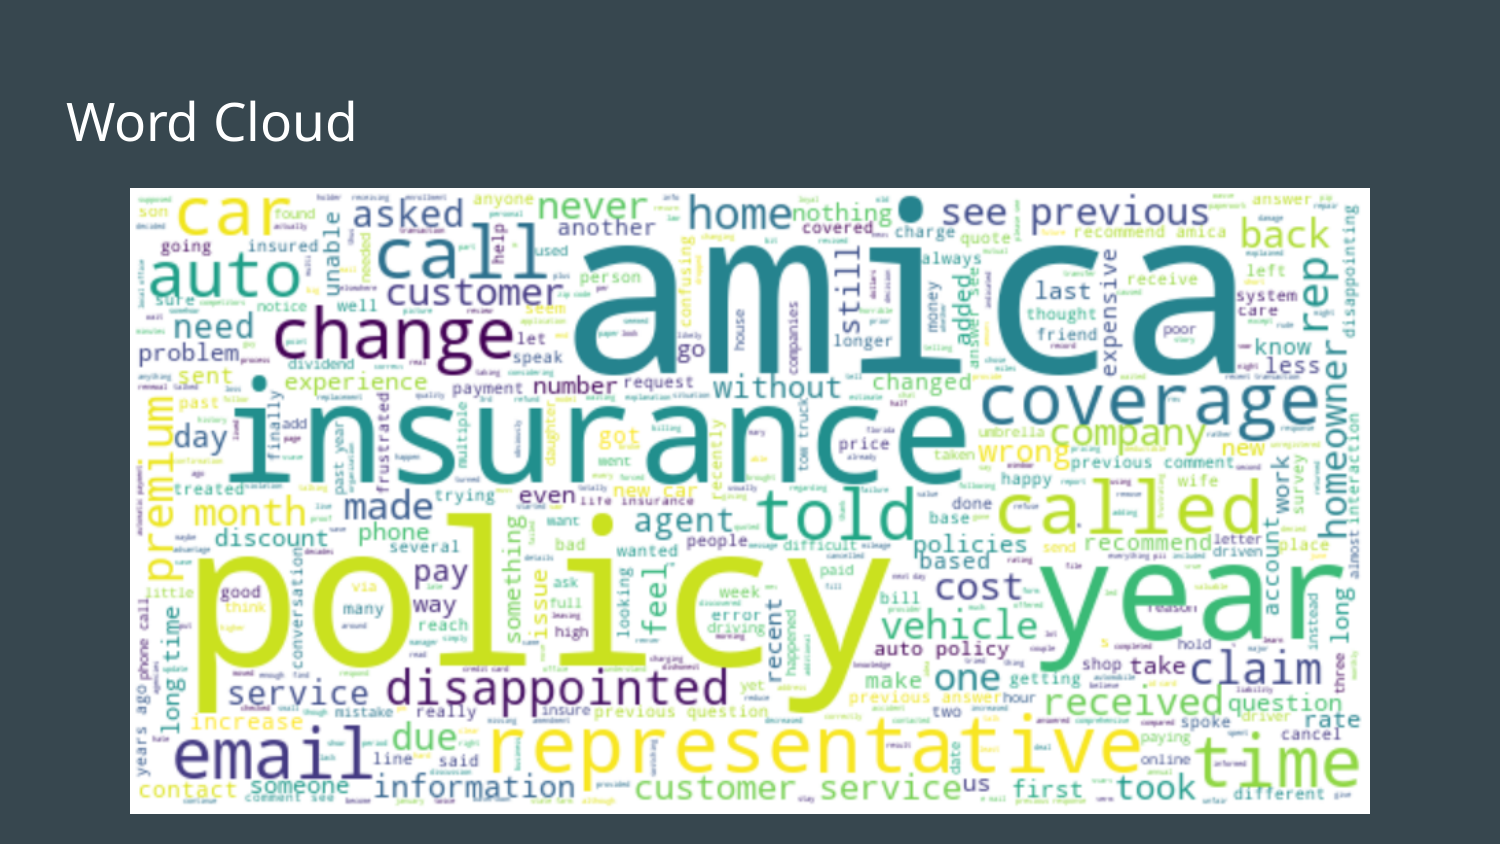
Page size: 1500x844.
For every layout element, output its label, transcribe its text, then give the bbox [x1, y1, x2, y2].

title Word Cloud [51, 72, 1449, 167]
picture [130, 188, 1370, 814]
